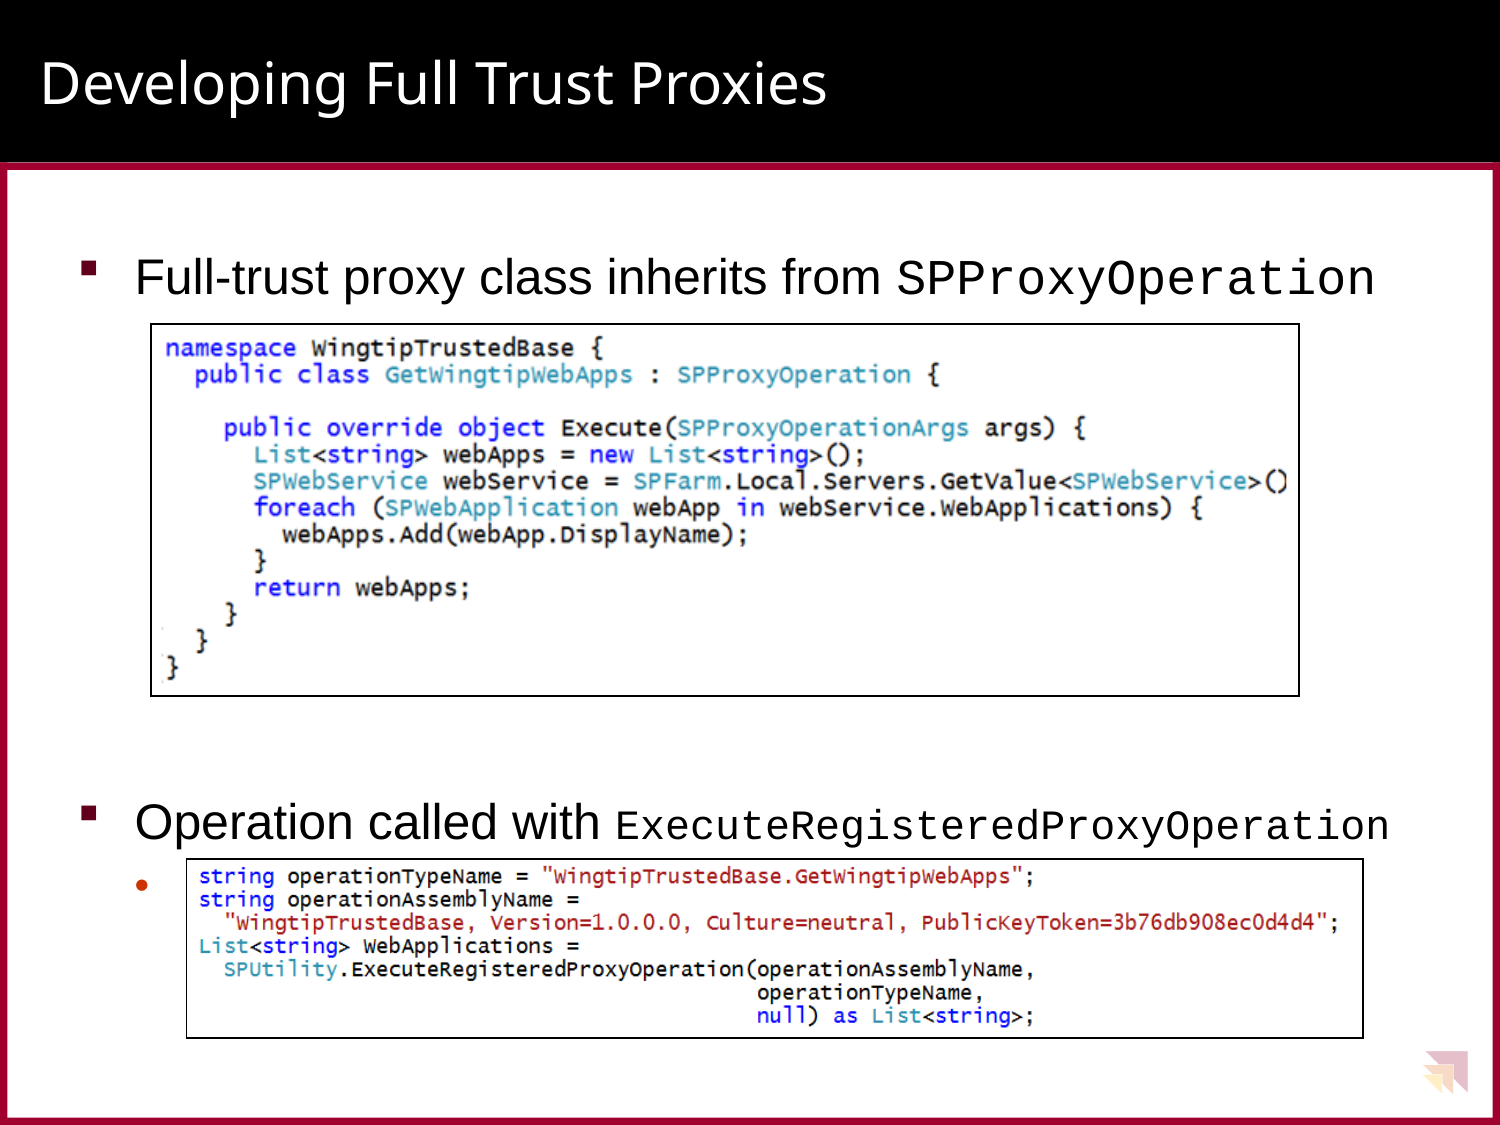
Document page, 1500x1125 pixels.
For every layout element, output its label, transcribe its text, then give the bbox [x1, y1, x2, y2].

title Developing Full Trust Proxies [24, 12, 1438, 150]
picture [151, 324, 1299, 696]
picture [187, 859, 1363, 1038]
list Full-trust proxy class inherits from SPProxyOperation Operation called with ExecuteRegisteredProxyOperation This is the code you would write in the sandboxed solution [62, 237, 1438, 1088]
